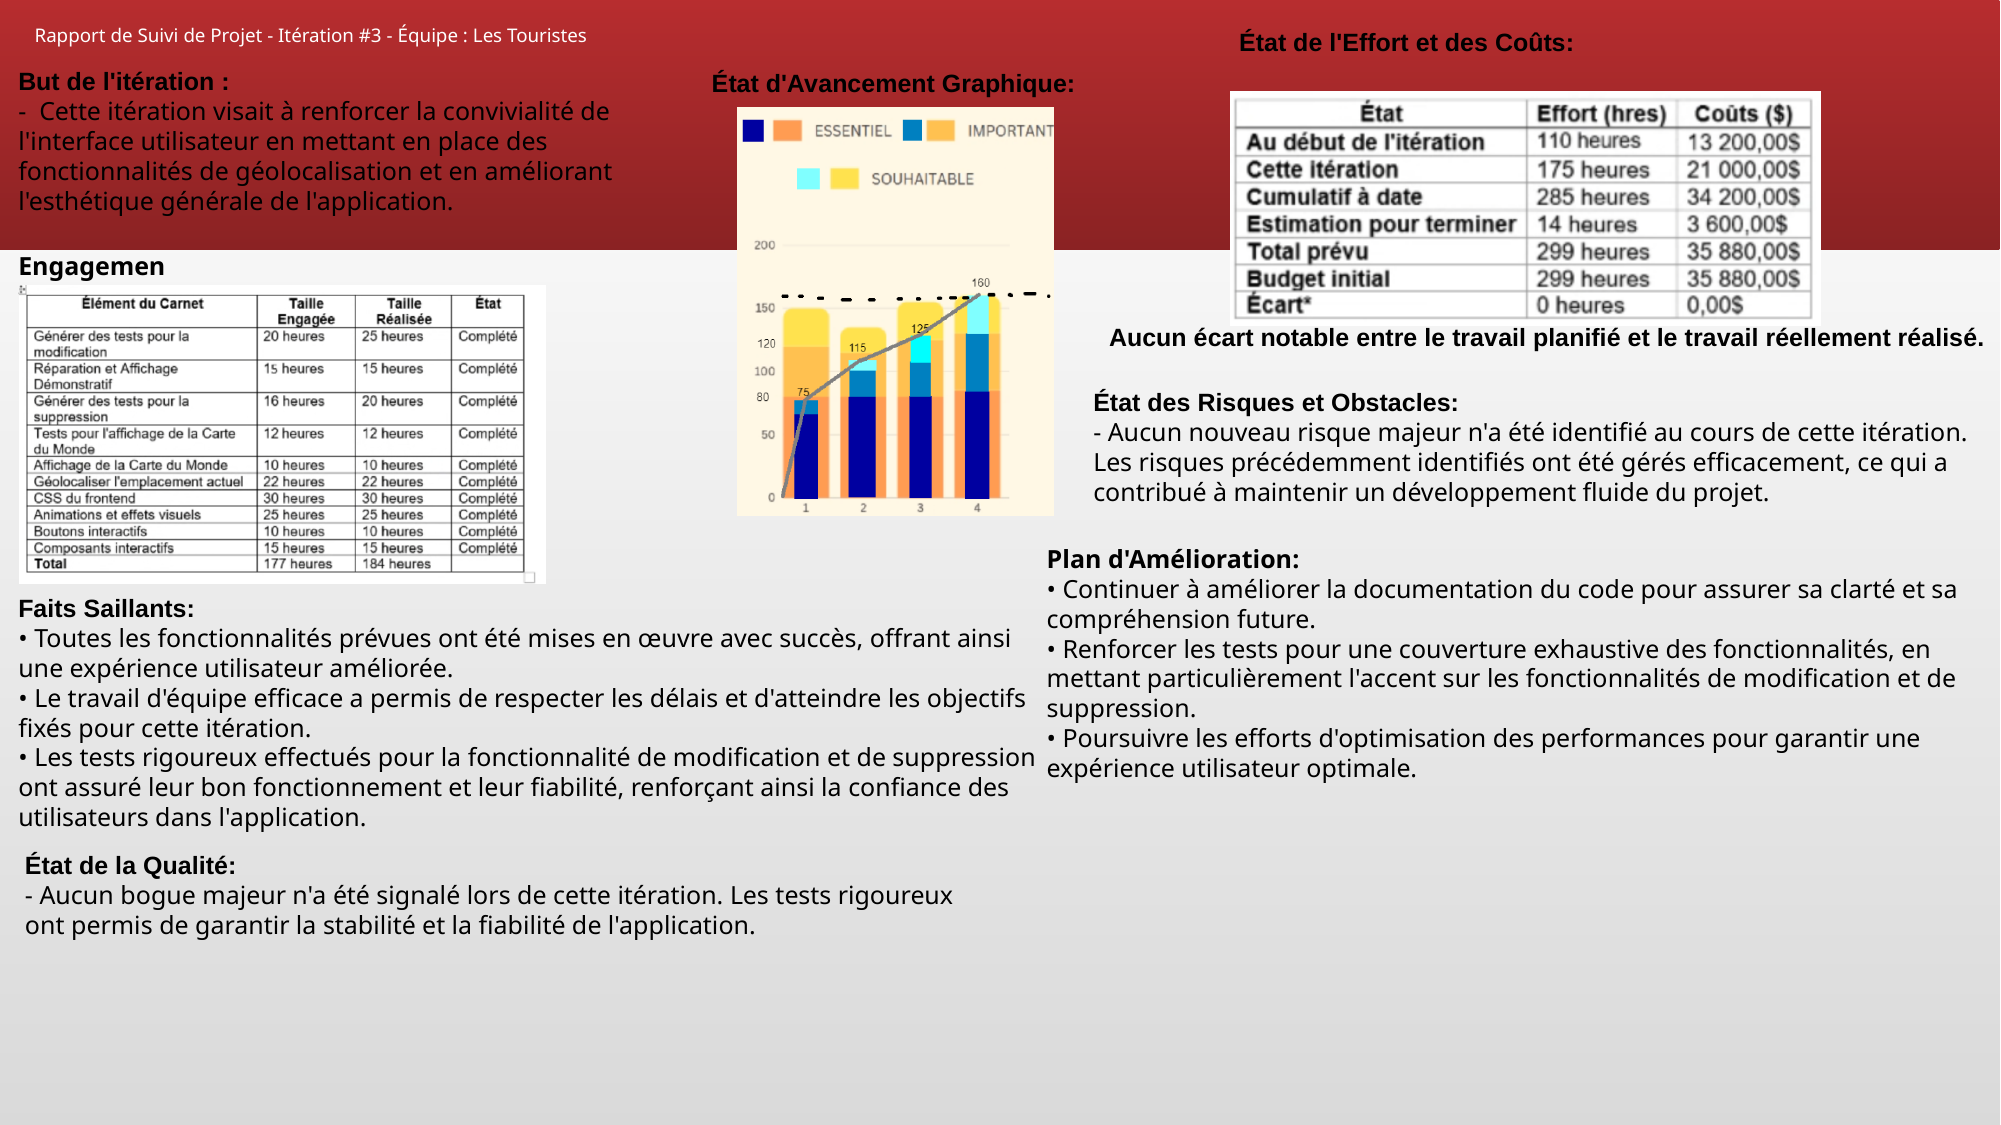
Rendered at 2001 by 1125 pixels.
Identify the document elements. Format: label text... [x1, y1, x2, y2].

text_box Faits Saillants: • Toutes les fonctionnalités prévues ont été mises en œuvre avec succès, offrant ainsi une expérience utilisateur améliorée. • Le travail d'équipe efficace a permis de respecter les délais et d'atteindre les objectifs fixés pour cette itération. • Les tests rigoureux effectués pour la fonctionnalité de modification et de suppression ont assuré leur bon fonctionnement et leur fiabilité, renforçant ainsi la confiance des utilisateurs dans l'application. [3, 584, 1071, 870]
text_box Plan d'Amélioration: • Continuer à améliorer la documentation du code pour assurer sa clarté et sa compréhension future. • Renforcer les tests pour une couverture exhaustive des fonctionnalités, en mettant particulièrement l'accent sur les fonctionnalités de modification et de suppression. • Poursuivre les efforts d'optimisation des performances pour garantir une expérience utilisateur optimale. [1031, 535, 2000, 821]
text_box État des Risques et Obstacles: - Aucun nouveau risque majeur n'a été identifié au cours de cette itération. Les risques précédemment identifiés ont été gérés efficacement, ce qui a contribué à maintenir un développement fluide du projet. [1078, 379, 2000, 515]
picture [19, 285, 546, 584]
picture [1230, 91, 1821, 326]
picture [737, 107, 1054, 516]
text_box État d'Avancement Graphique: [696, 60, 1137, 106]
title Rapport de Suivi de Projet - Itération #3 - Équipe : Les Touristes [19, 19, 1036, 55]
text_box Aucun écart notable entre le travail planifié et le travail réellement réalisé. [1094, 314, 2000, 359]
text_box État de la Qualité: - Aucun bogue majeur n'a été signalé lors de cette itération. Les tests rigoureux ont permis de garantir la stabilité et la fiabilité de l'application. [10, 842, 979, 947]
text_box État de l'Effort et des Coûts: [1224, 19, 1591, 64]
text_box Engagement: [3, 243, 181, 319]
text_box But de l'itération : - Cette itération visait à renforcer la convivialité de l'interface utilisateur en mettant en place des fonctionnalités de géolocalisation et en améliorant l'esthétique générale de l'application. [3, 58, 681, 223]
